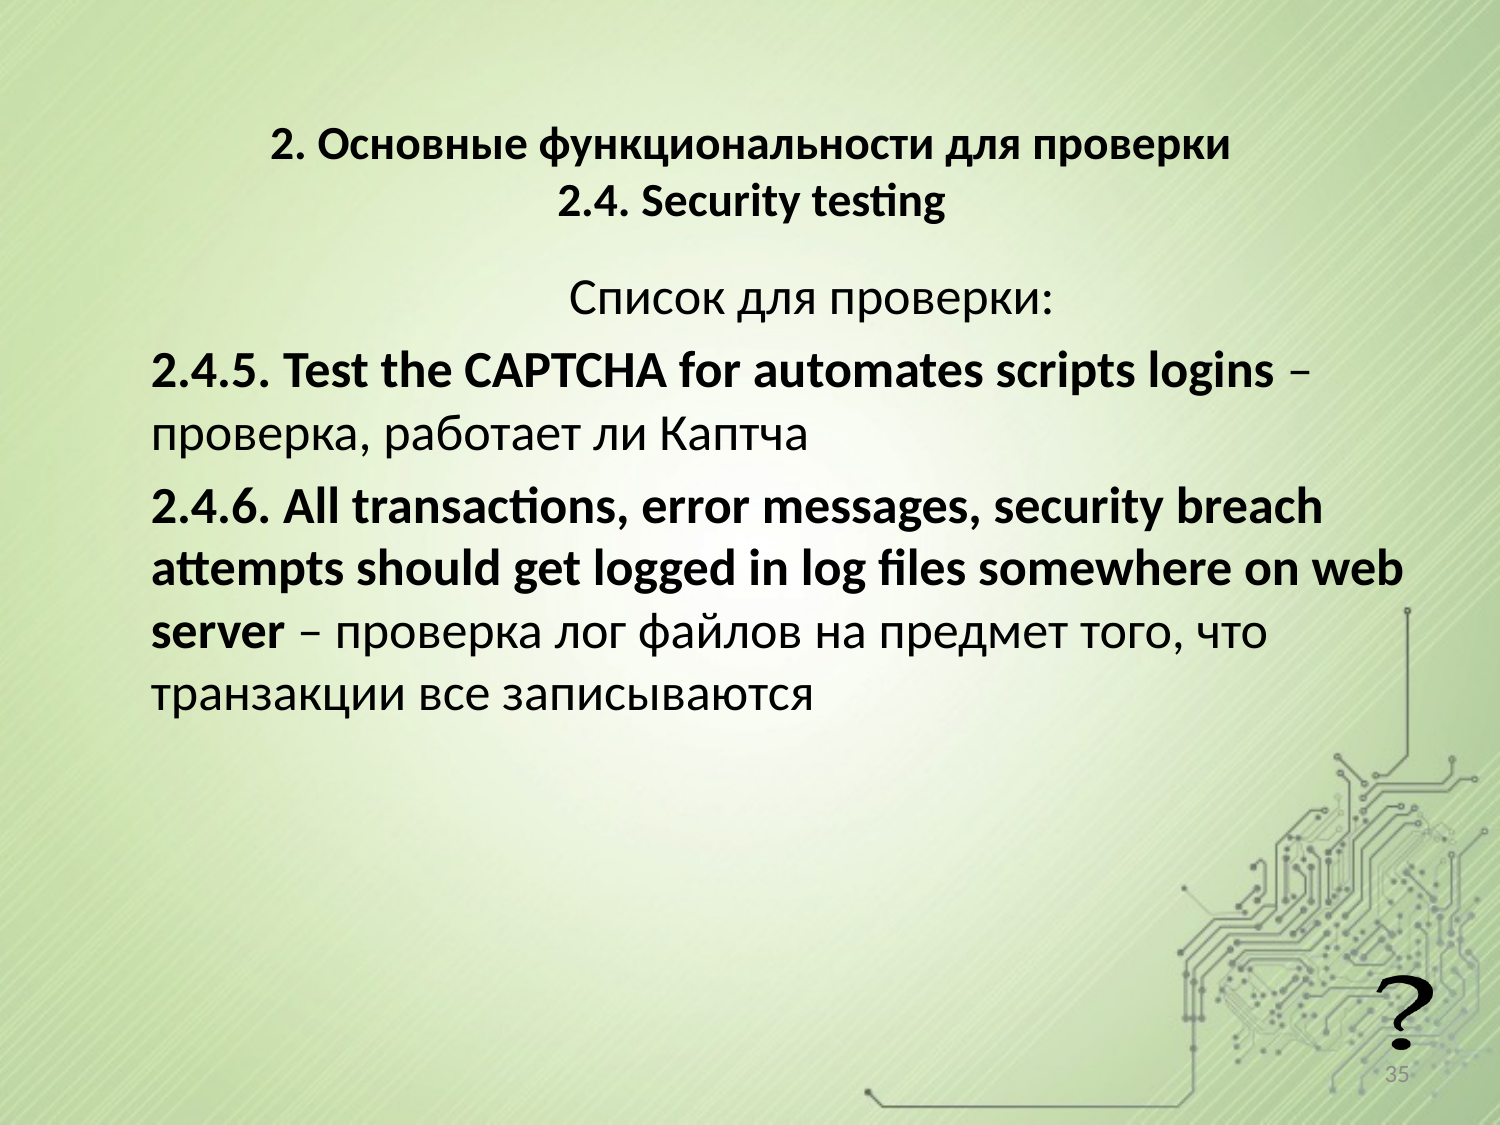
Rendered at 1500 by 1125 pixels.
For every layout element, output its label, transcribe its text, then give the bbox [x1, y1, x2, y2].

slide_number 35 [1074, 1042, 1425, 1103]
picture [1375, 975, 1433, 1050]
list Список для проверки: 2.4.5. Test the CAPTCHA for automates scripts logins – проверка, работает ли Каптча 2.4.6. All transactions, error messages, security breach attempts should get logged in log files somewhere on web server – проверка лог файлов на предмет того, что транзакции все записываются [135, 255, 1500, 1094]
title 2. Основные функциональности для проверки 2.4. Security testing [76, 103, 1427, 291]
picture [0, 0, 1500, 1125]
